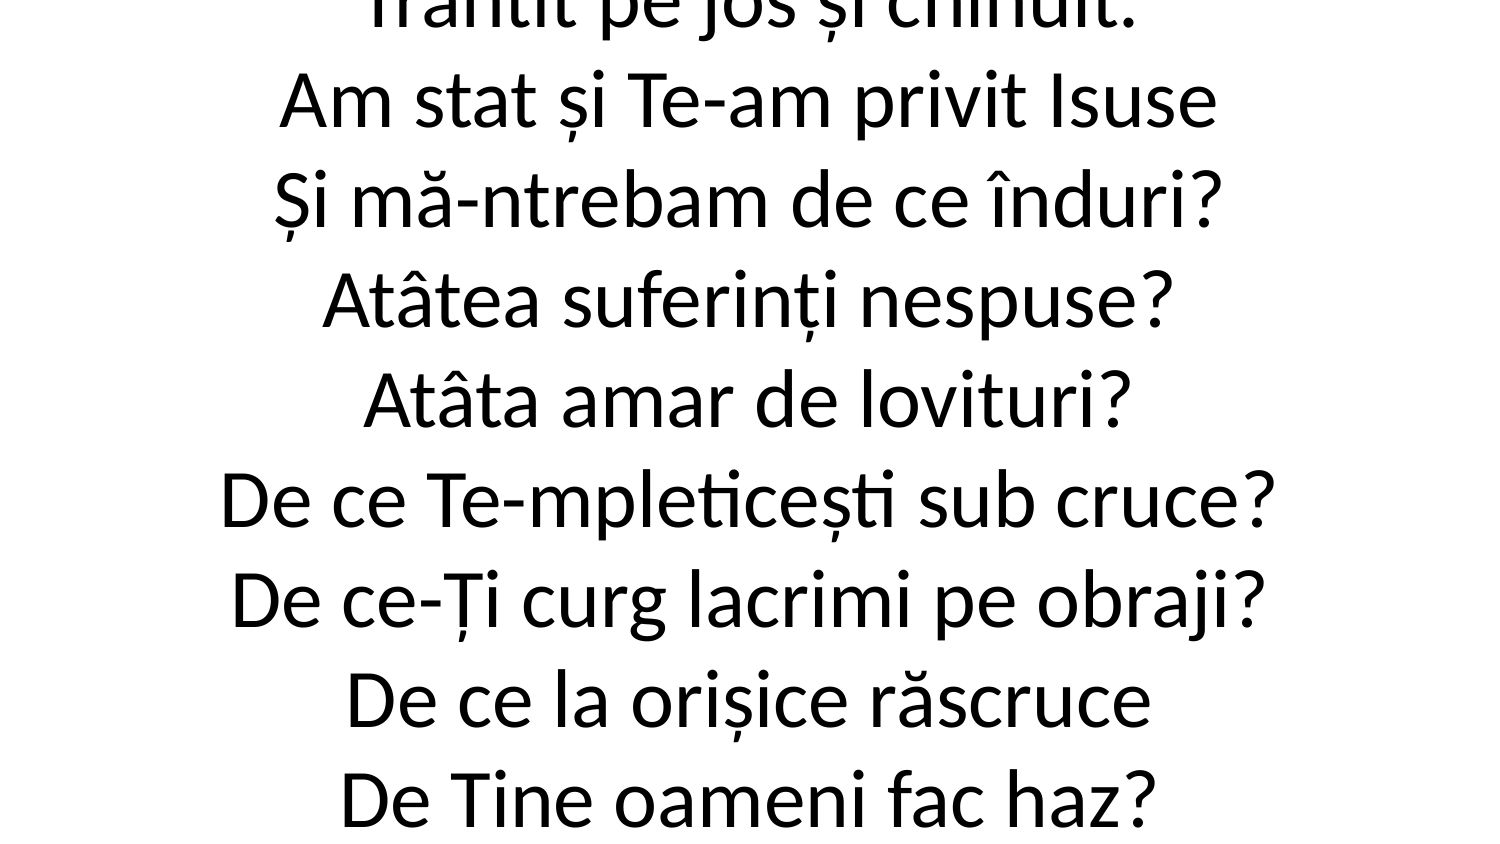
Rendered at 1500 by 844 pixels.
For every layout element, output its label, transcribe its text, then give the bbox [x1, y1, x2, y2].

text_box 1. Pe un drum sub arșița de soare Erai atunci când Te-am zărit, Zdrobit de suferințe amare, Trântit pe jos și chinuit. Am stat și Te-am privit Isuse Și mă-ntrebam de ce înduri? Atâtea suferinți nespuse? Atâta amar de lovituri? De ce Te-mpleticești sub cruce? De ce-Ți curg lacrimi pe obraji? De ce la orișice răscruce De Tine oameni fac haz? De ce Te lași împins de lume? De ce Te scuipă oameni răi? De ce nici unul nu Te ajută Din frații și ucenicii Tăi? [172, 0, 1328, 844]
